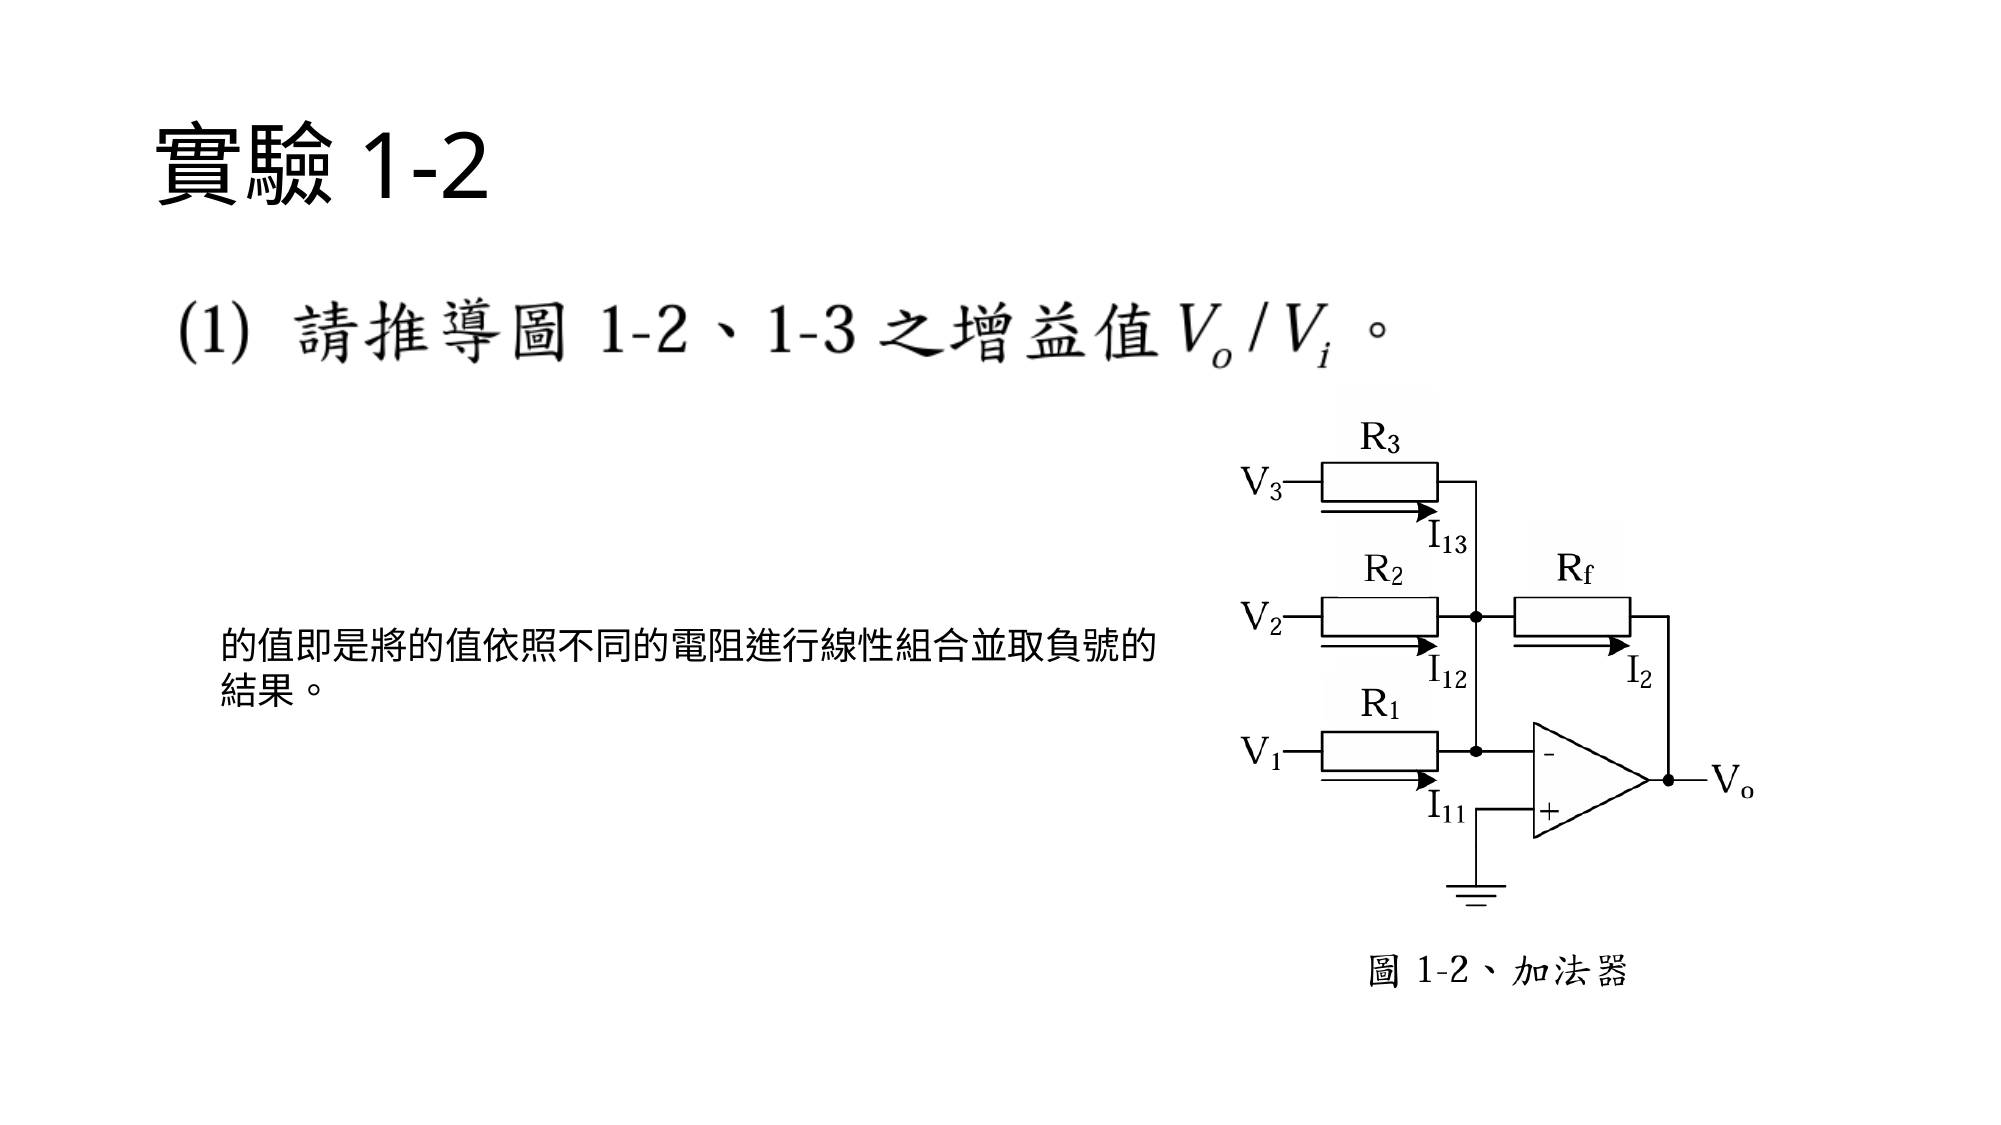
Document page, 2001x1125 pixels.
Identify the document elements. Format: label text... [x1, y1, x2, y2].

picture [176, 277, 1764, 1014]
title 實驗1-2 [137, 59, 1863, 278]
